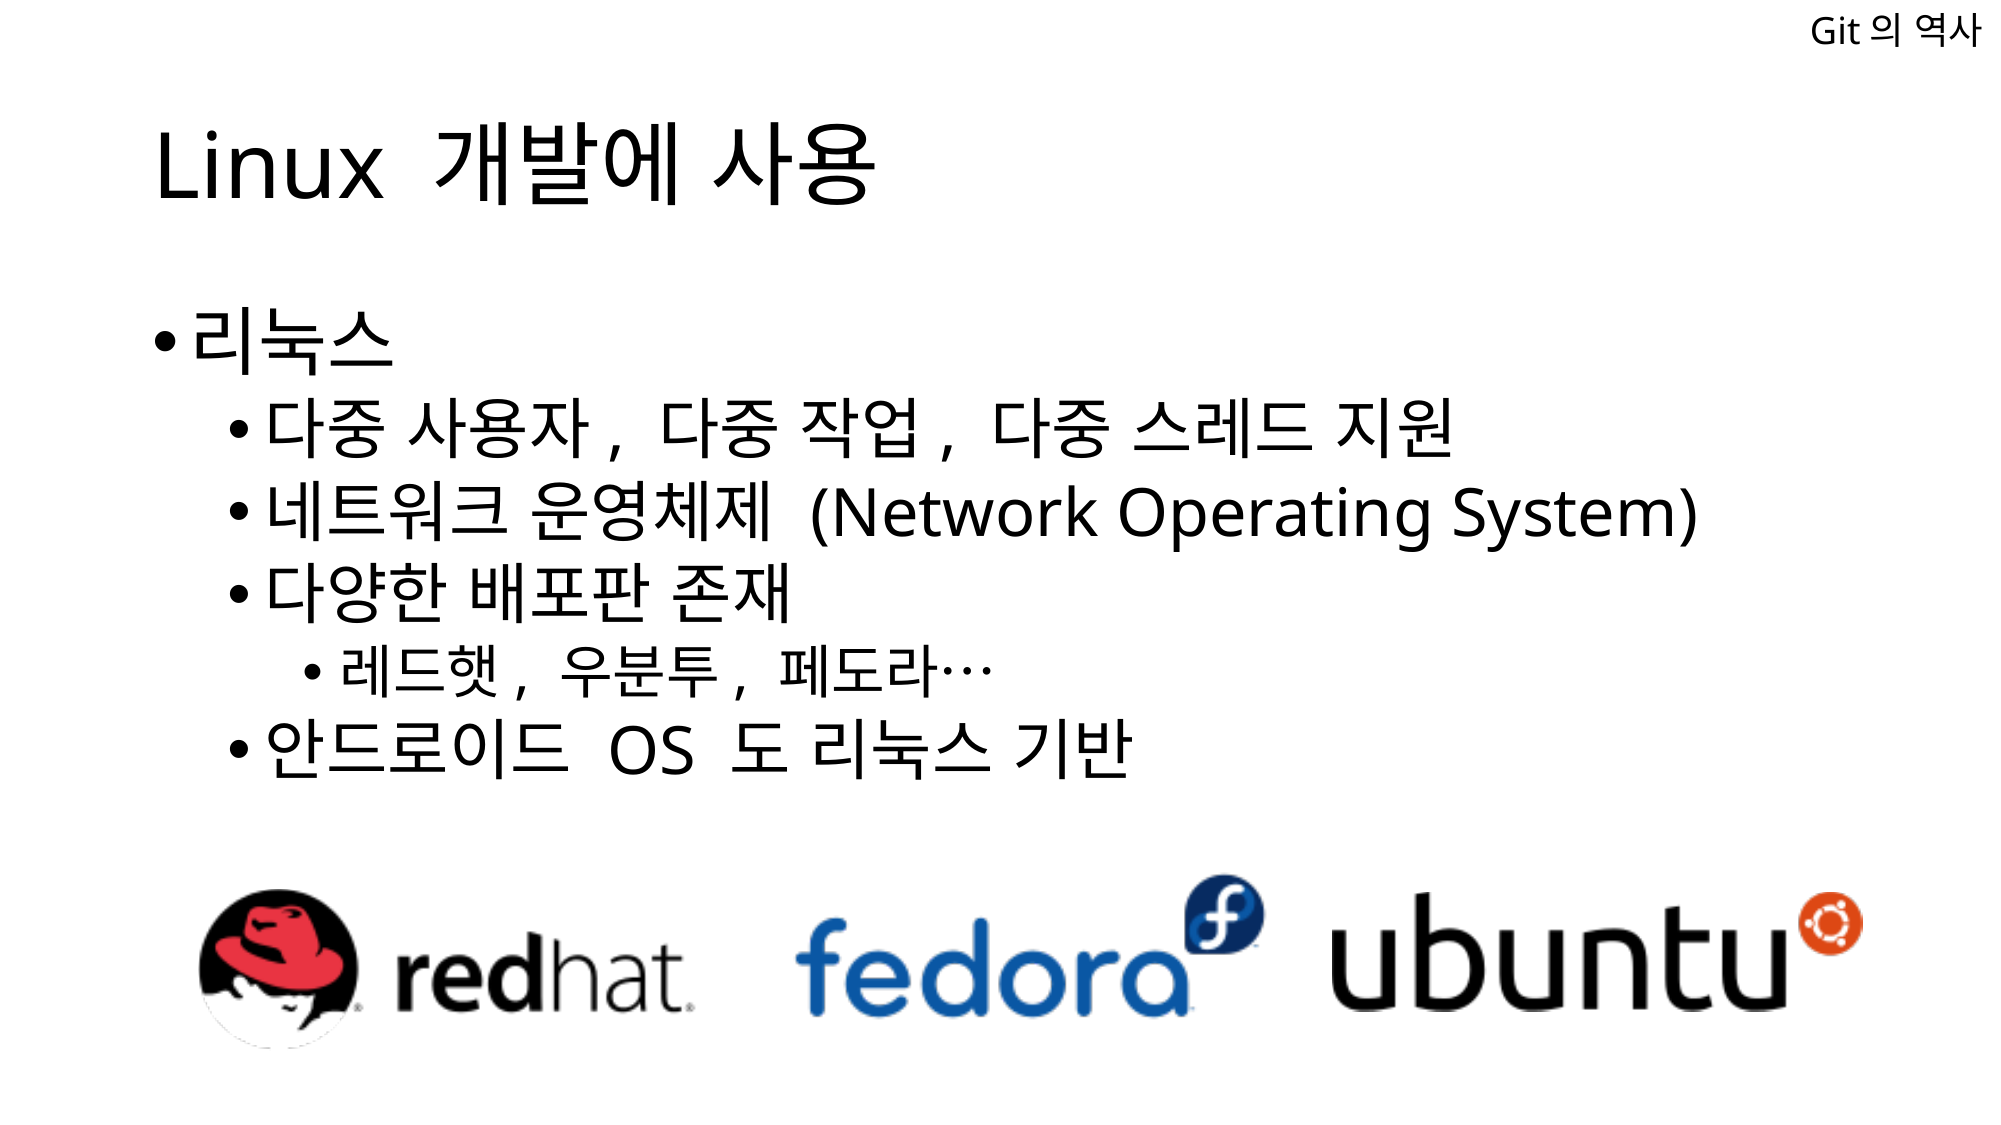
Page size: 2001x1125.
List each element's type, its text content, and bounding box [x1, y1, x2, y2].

picture [792, 871, 1269, 1022]
text_box Git의 역사 [1795, 0, 1999, 59]
picture [198, 889, 698, 1051]
picture [1332, 892, 1863, 1012]
list 리눅스 다중 사용자, 다중 작업, 다중 스레드 지원 네트워크 운영체제 (Network Operating System) 다양한 배포판 존재 레드햇, 우분투, 페도라… 안드로이드 OS 도 리눅스 기반 [137, 297, 1863, 1012]
title Linux 개발에 사용 [137, 59, 1863, 278]
